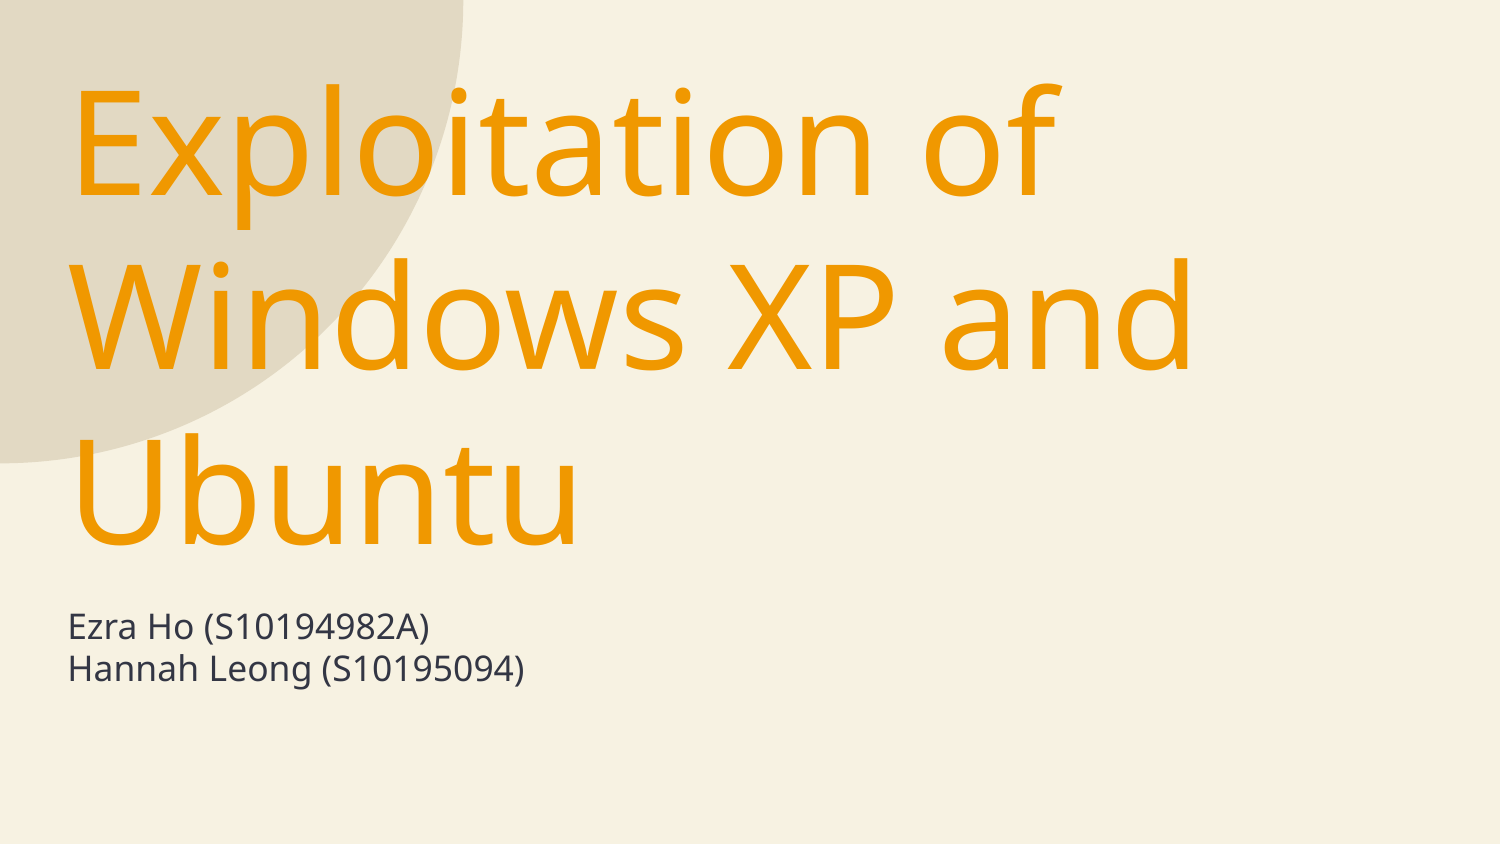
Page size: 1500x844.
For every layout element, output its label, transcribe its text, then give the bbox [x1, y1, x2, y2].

subtitle Ezra Ho (S10194982A) Hannah Leong (S10195094) [52, 588, 596, 700]
title Exploitation of Windows XP and Ubuntu [52, 118, 1471, 589]
